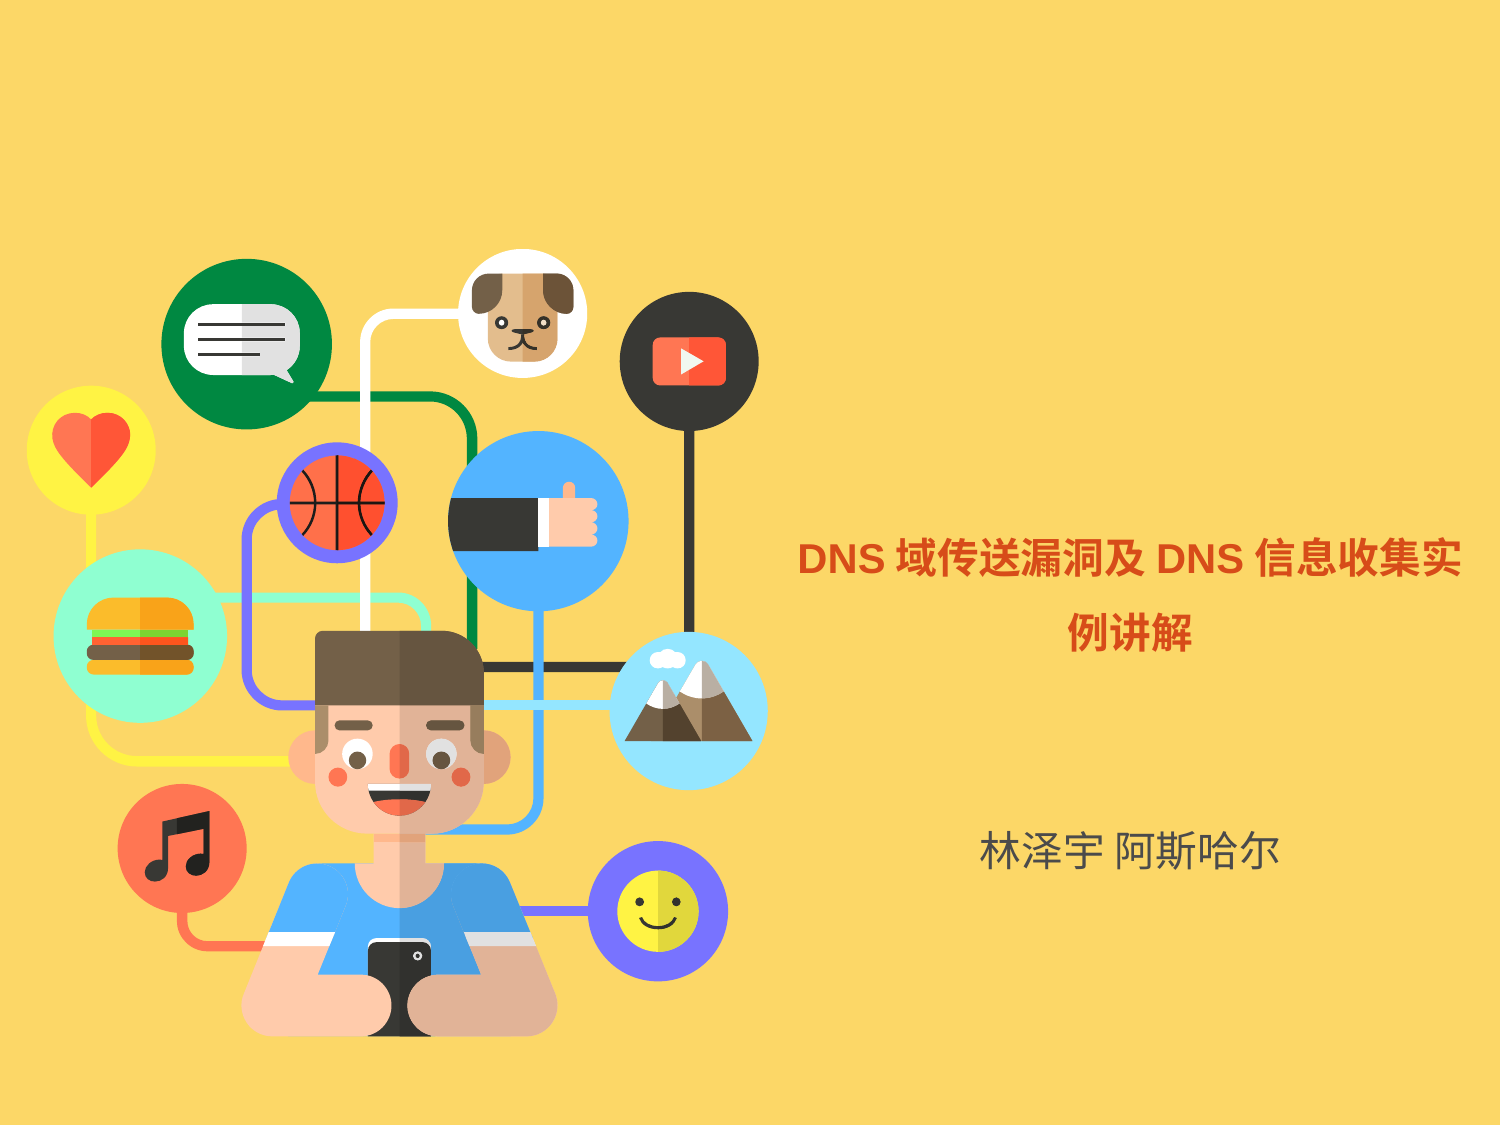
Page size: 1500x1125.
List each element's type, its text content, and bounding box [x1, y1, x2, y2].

title DNS域传送漏洞及DNS信息收集实例讲解 [767, 404, 1493, 760]
subtitle 林泽宇 阿斯哈尔 [767, 782, 1493, 925]
